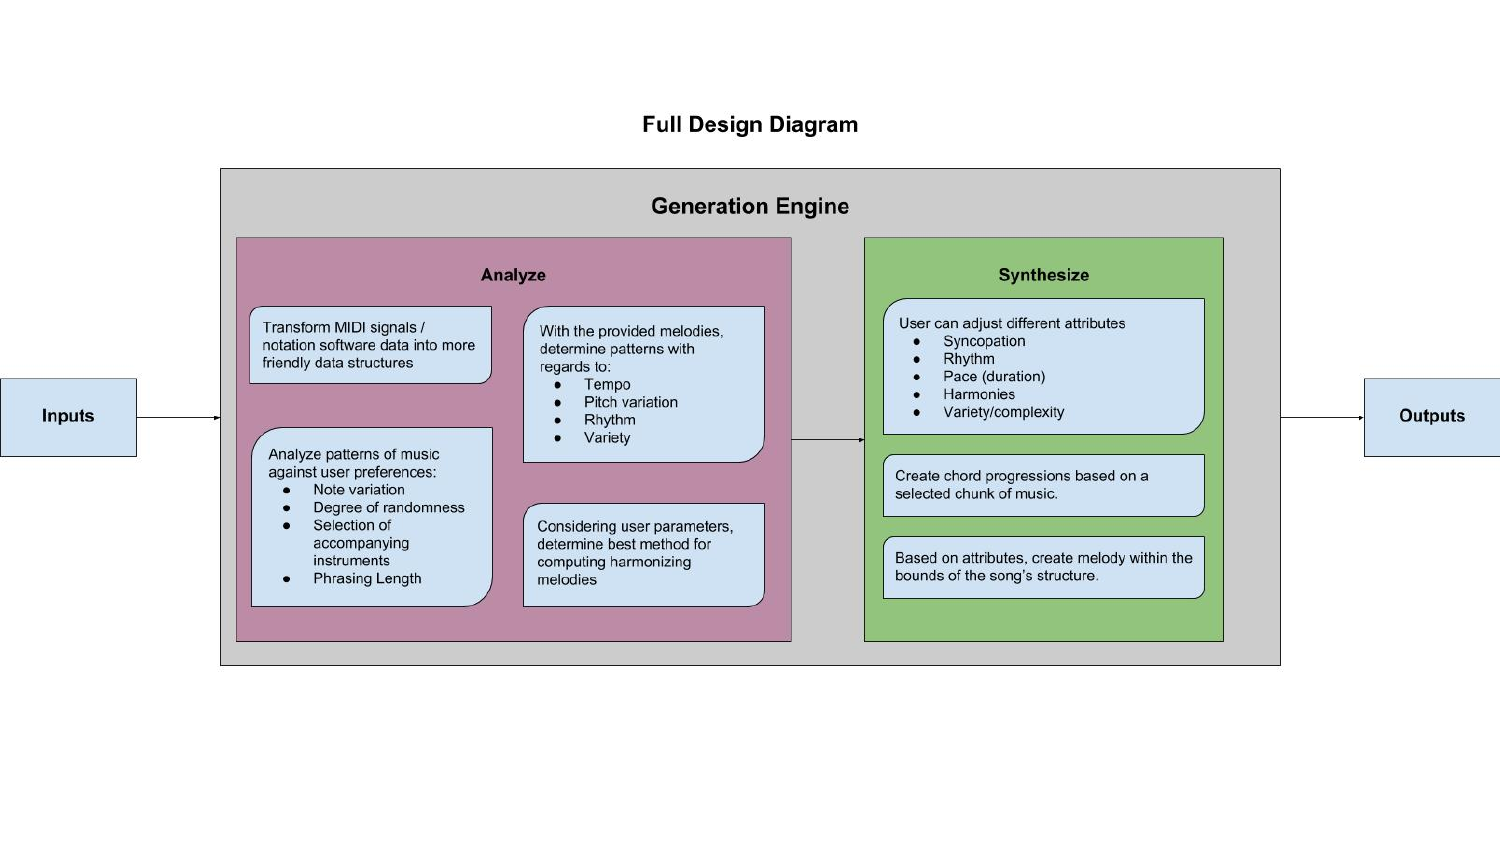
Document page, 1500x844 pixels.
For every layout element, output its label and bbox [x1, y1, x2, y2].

picture [0, 81, 1500, 763]
